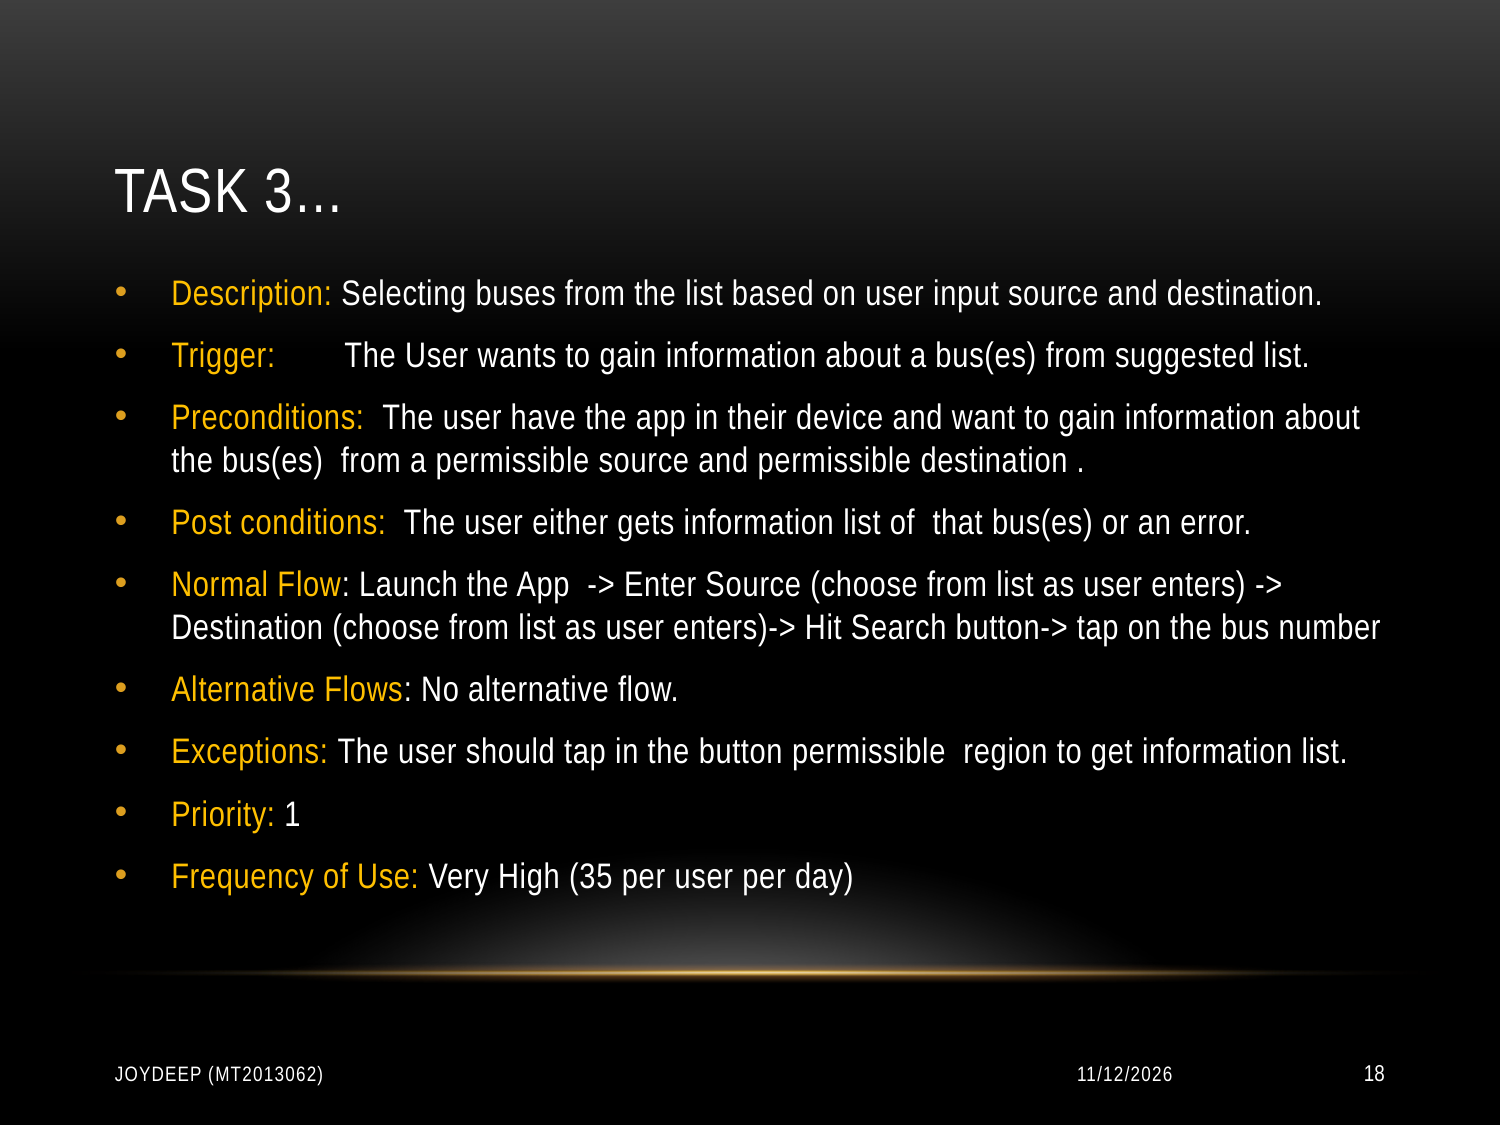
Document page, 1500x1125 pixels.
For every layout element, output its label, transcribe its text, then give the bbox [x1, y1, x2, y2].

slide_number 18 [1237, 1042, 1400, 1103]
footer Joydeep (MT2013062) [99, 1042, 575, 1103]
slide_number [937, 1042, 1188, 1103]
title Task 3… [99, 45, 1400, 233]
picture [0, 0, 1500, 1125]
list Description: Selecting buses from the list based on user input source and destination. Trigger: The User wants to gain information about a bus(es) from suggested list. Preconditions: The user have the app in their device and want to gain information about the bus(es) from a permissible source and permissible destination . Post conditions: The user either gets information list of that bus(es) or an error. Normal Flow: Launch the App -> Enter Source (choose from list as user enters) -> Destination (choose from list as user enters)-> Hit Search button-> tap on the bus number Alternative Flows: No alternative flow. Exceptions: The user should tap in the button permissible region to get information list. Priority: 1 Frequency of Use: Very High (35 per user per day) [99, 262, 1400, 938]
